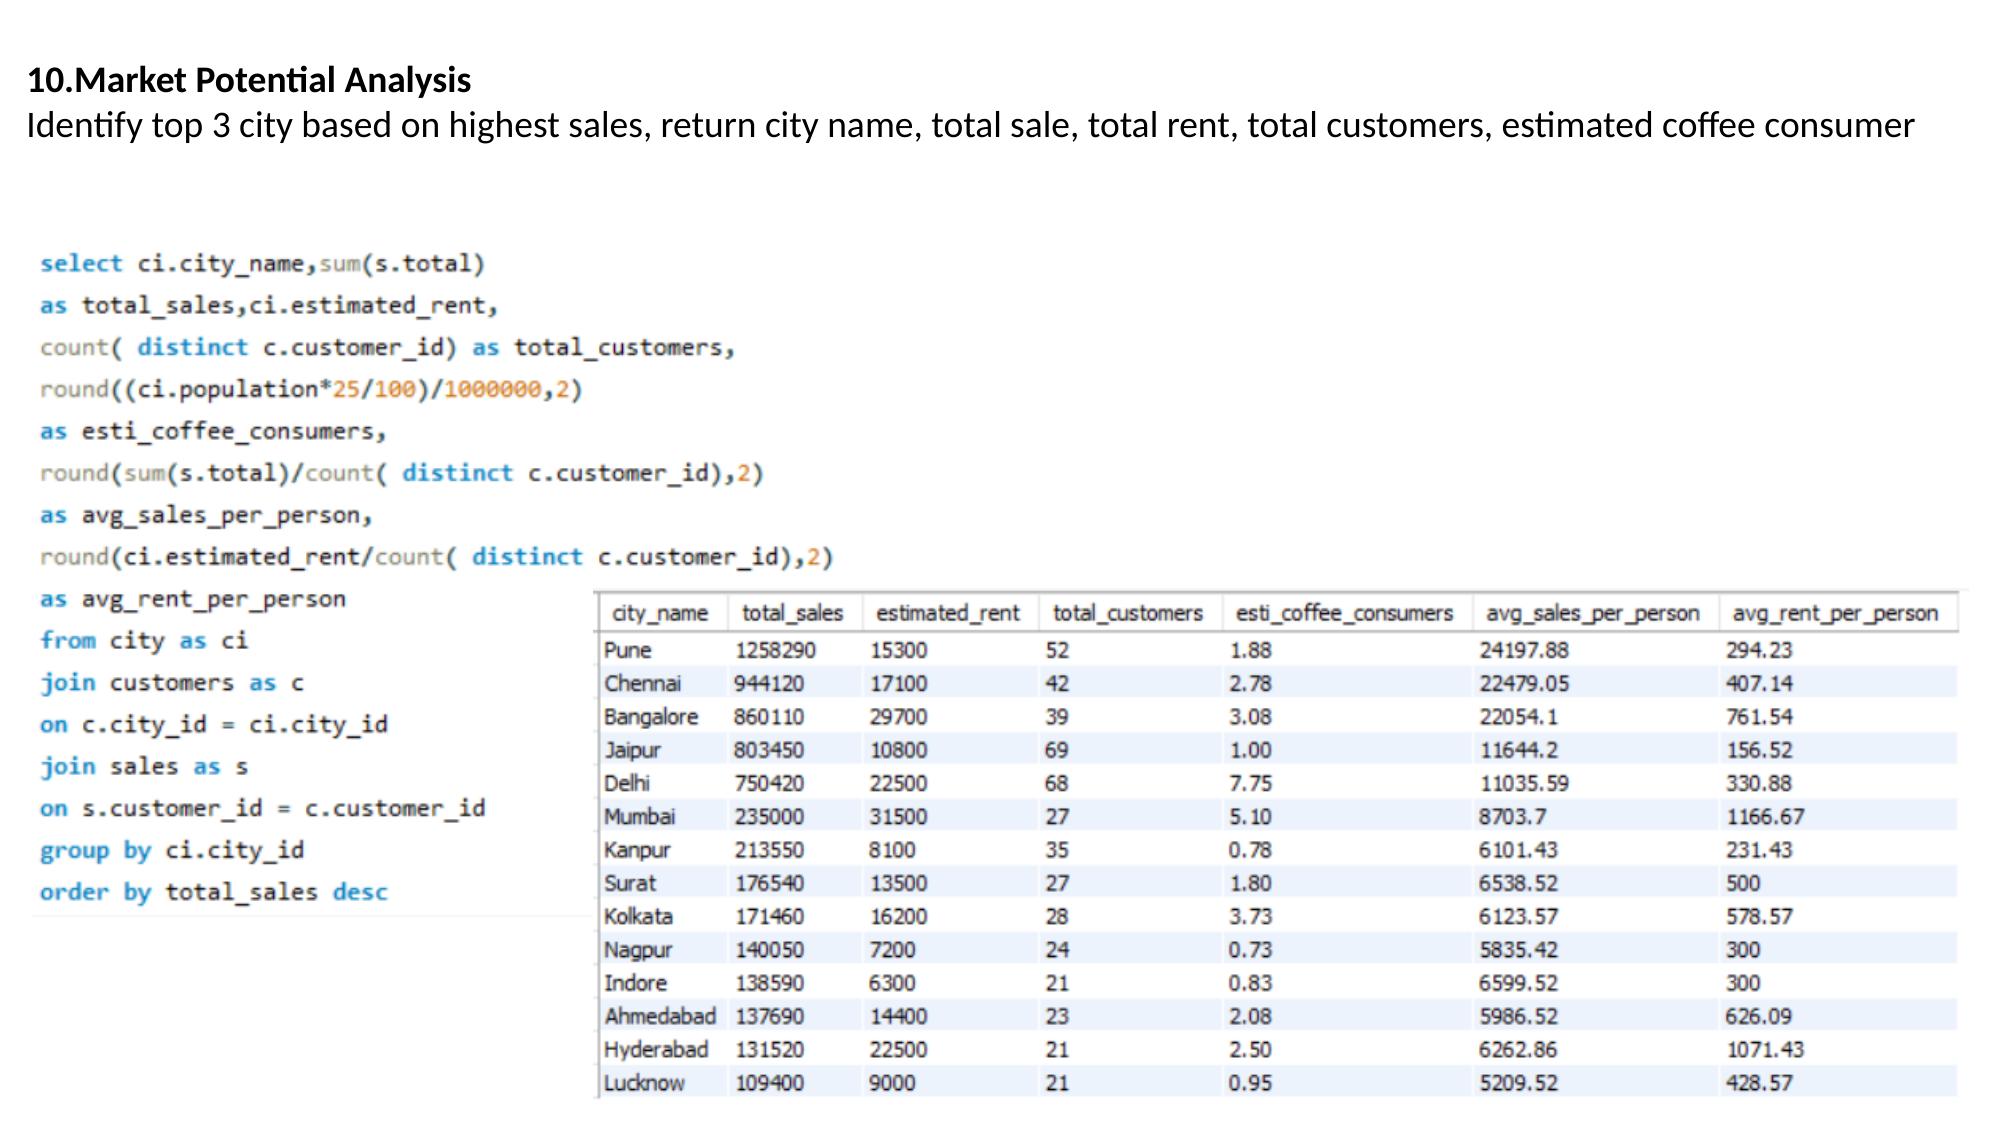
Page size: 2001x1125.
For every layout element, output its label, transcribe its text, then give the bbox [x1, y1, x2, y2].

text_box 10.Market Potential Analysis Identify top 3 city based on highest sales, return city name, total sale, total rent, total customers, estimated coffee consumer [11, 25, 1944, 176]
picture [30, 250, 1969, 1100]
